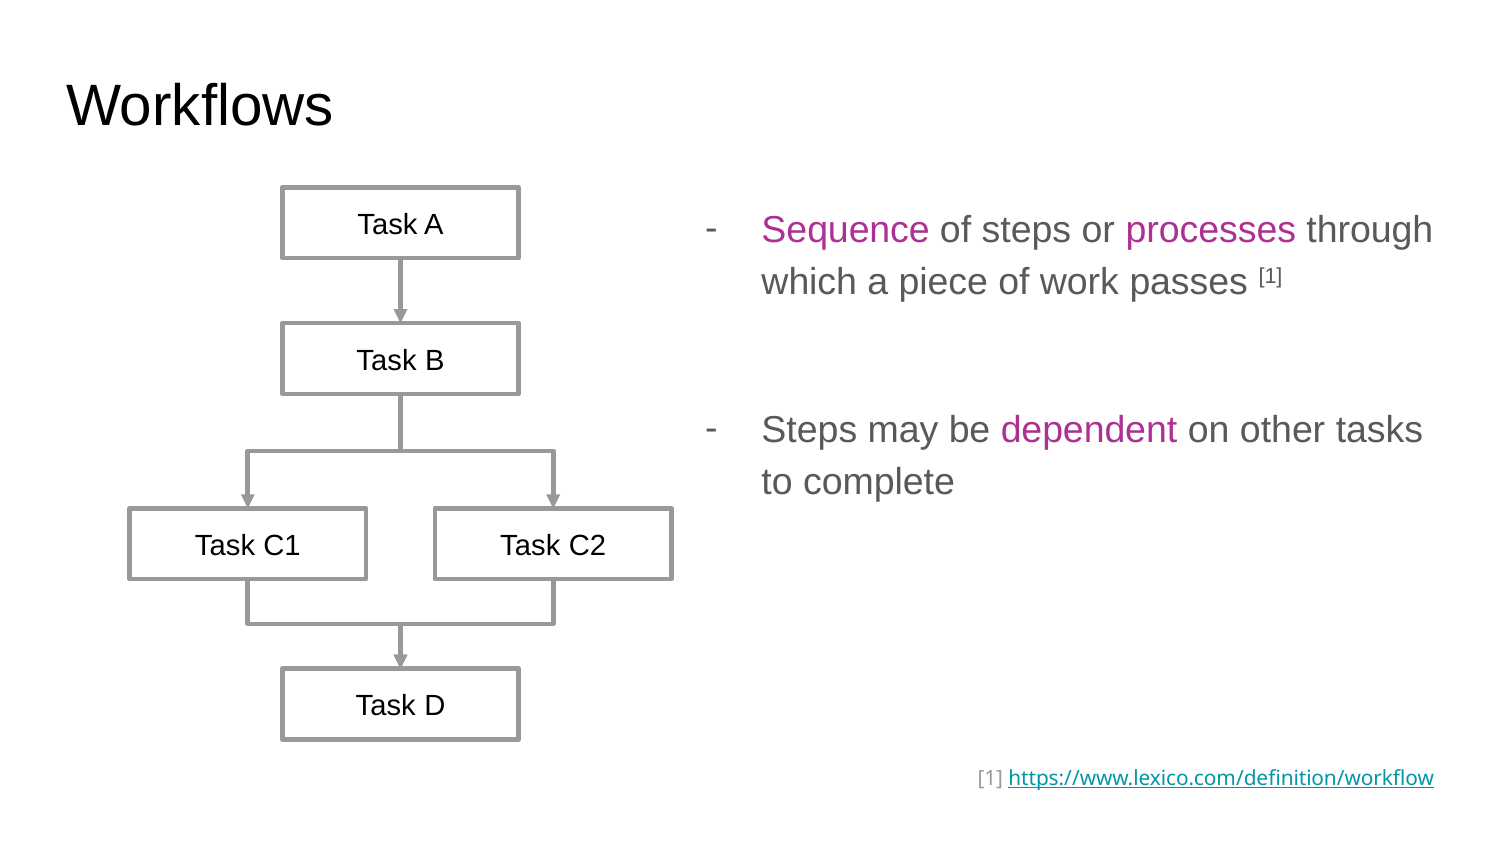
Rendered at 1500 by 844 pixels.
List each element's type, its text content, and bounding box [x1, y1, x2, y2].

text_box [279, 547, 370, 701]
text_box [419, 374, 535, 528]
text_box Task B [282, 323, 519, 394]
text_box Task C1 [129, 508, 366, 580]
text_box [431, 547, 522, 701]
list Sequence of steps or processes through which a piece of work passes [1] Steps may be dependent on other tasks to complete [671, 183, 1452, 480]
text_box [1] https://www.lexico.com/definition/workflow [953, 749, 1449, 807]
text_box Task C2 [435, 508, 672, 580]
title Workflows [51, 52, 750, 147]
text_box Task A [282, 187, 519, 259]
text_box Task D [282, 668, 519, 740]
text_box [266, 374, 382, 528]
